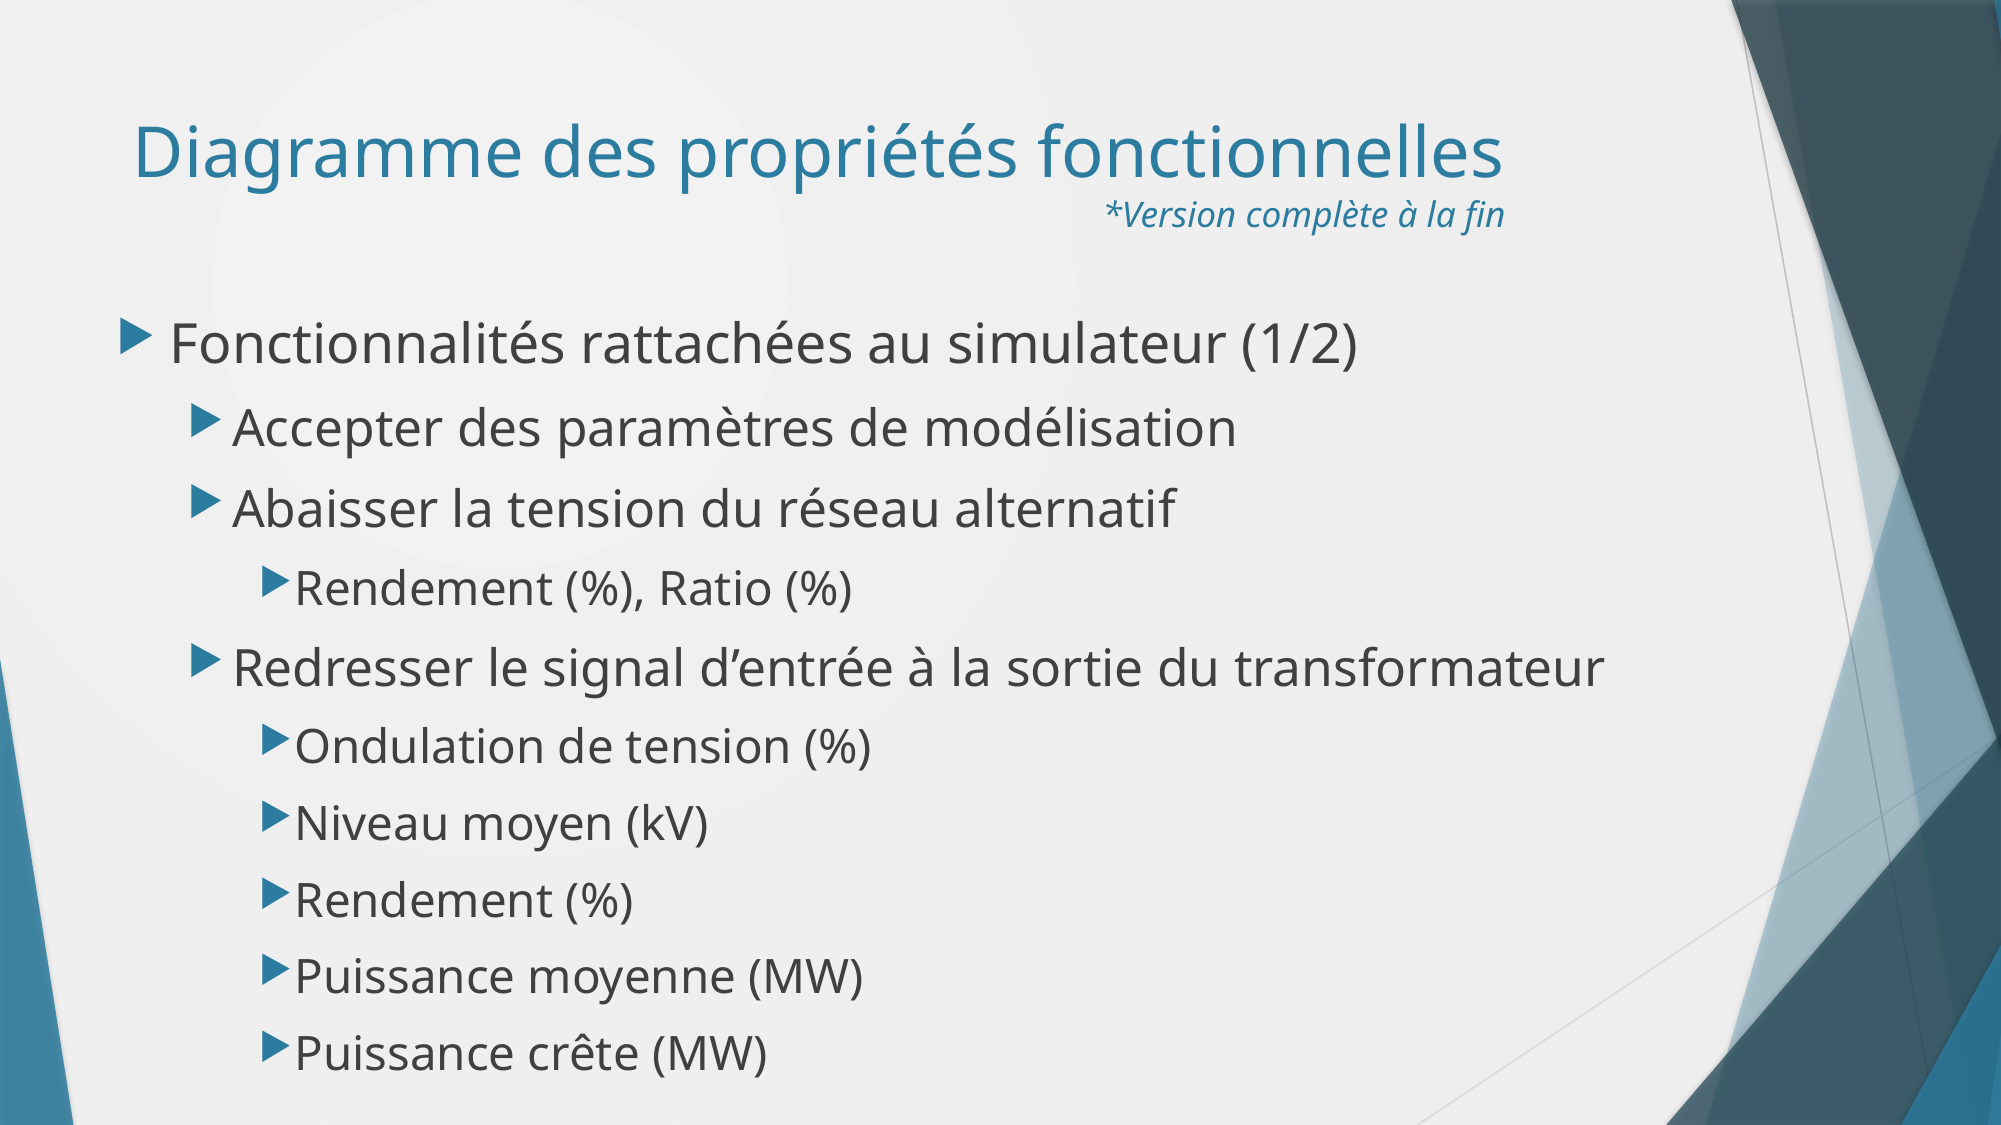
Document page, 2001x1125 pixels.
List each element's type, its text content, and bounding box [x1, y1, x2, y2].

list Fonctionnalités rattachées au simulateur (1/2) Accepter des paramètres de modélisation Abaisser la tension du réseau alternatif Rendement (%), Ratio (%) Redresser le signal d’entrée à la sortie du transformateur Ondulation de tension (%) Niveau moyen (kV) Rendement (%) Puissance moyenne (MW) Puissance crête (MW) [101, 301, 1757, 1091]
title Diagramme des propriétés fonctionnelles *Version complète à la fin [111, 99, 1522, 301]
